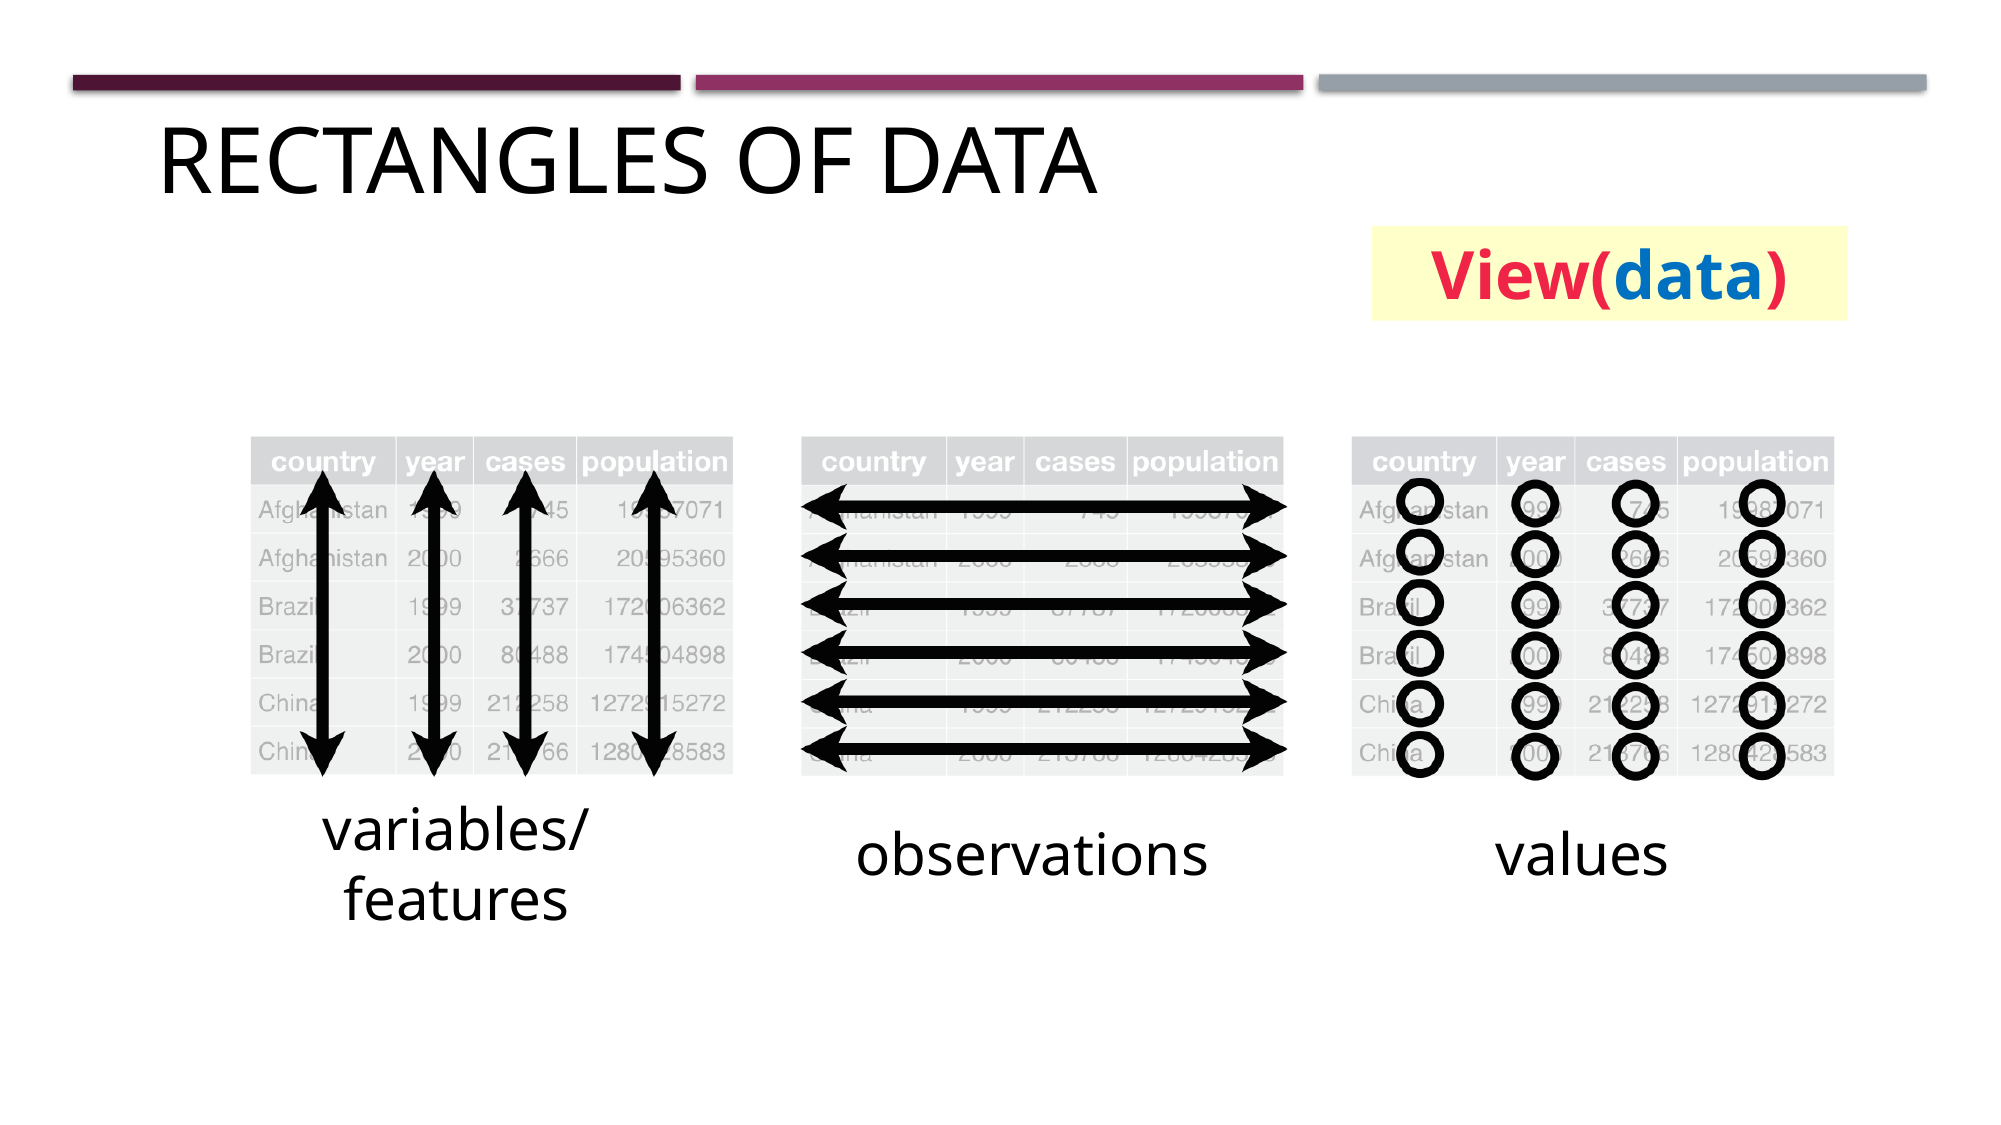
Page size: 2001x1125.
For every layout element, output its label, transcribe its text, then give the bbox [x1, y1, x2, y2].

text_box variables/ features [245, 796, 668, 940]
picture [199, 356, 1885, 785]
text_box values [1372, 810, 1794, 895]
text_box observations [821, 810, 1243, 895]
text_box View(data) [1372, 226, 1848, 321]
title Rectangles of Data [136, 81, 2000, 288]
